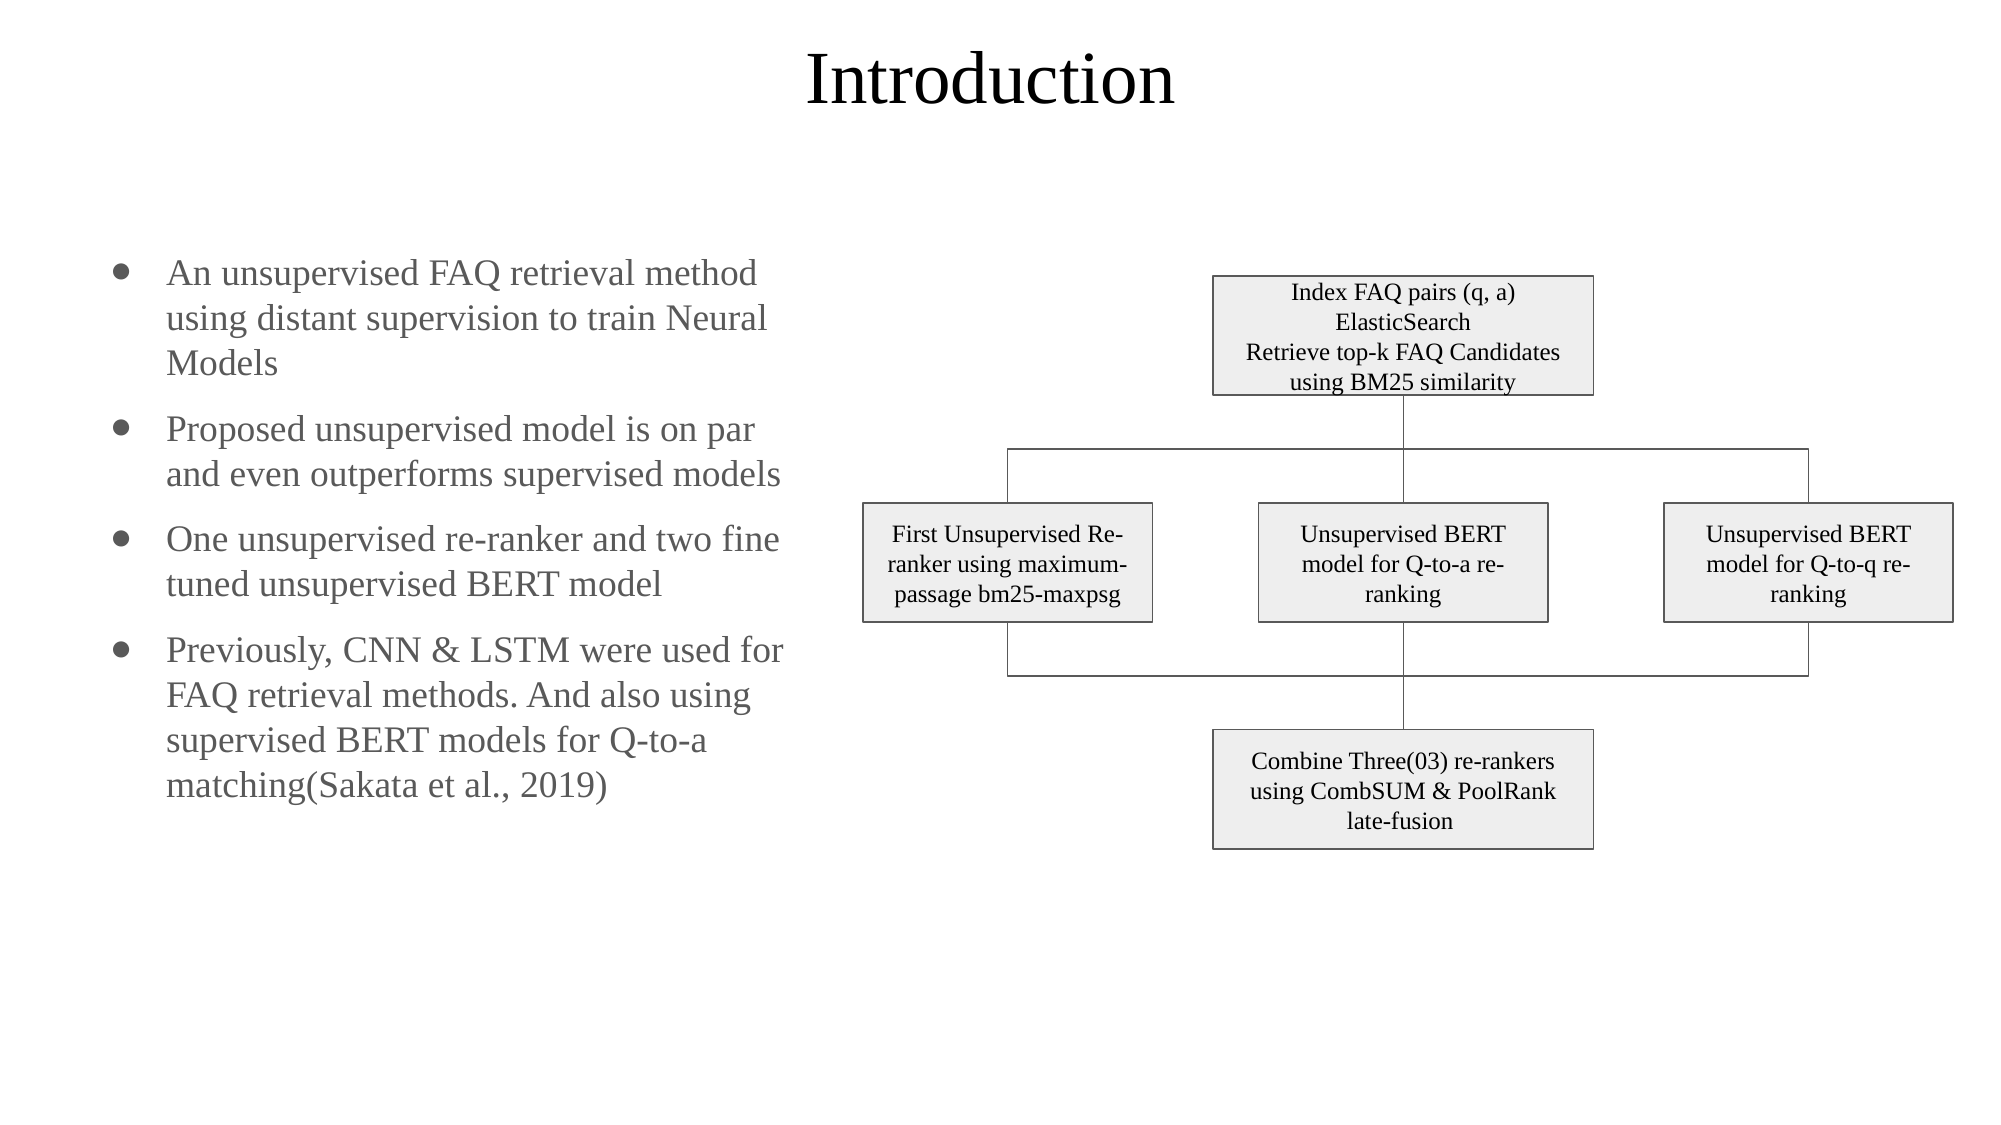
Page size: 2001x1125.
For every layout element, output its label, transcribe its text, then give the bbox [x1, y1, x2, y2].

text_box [1151, 477, 1260, 874]
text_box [1551, 473, 1660, 879]
text_box Unsupervised BERT model for Q-to-a re-ranking [1264, 502, 1545, 623]
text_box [1151, 251, 1260, 477]
text_box Index FAQ pairs (q, a) ElasticSearch Retrieve top-k FAQ Candidates using BM25 similarity [1263, 275, 1546, 396]
subtitle An unsupervised FAQ retrieval method using distant supervision to train Neural Models Proposed unsupervised model is on par and even outperforms supervised models One unsupervised re-ranker and two fine tuned unsupervised BERT model Previously, CNN & LSTM were used for FAQ retrieval methods. And also using supervised BERT models for Q-to-a matching(Sakata et al., 2019) [76, 195, 825, 1046]
text_box Unsupervised BERT model for Q-to-q re-ranking [1666, 502, 1954, 623]
title Introduction [249, 29, 1750, 128]
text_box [1551, 246, 1660, 472]
text_box First Unsupervised Re-ranker using maximum-passage bm25-maxpsg [862, 502, 1145, 623]
text_box Combine Three(03) re-rankers using CombSUM & PoolRank late-fusion [1263, 729, 1546, 849]
